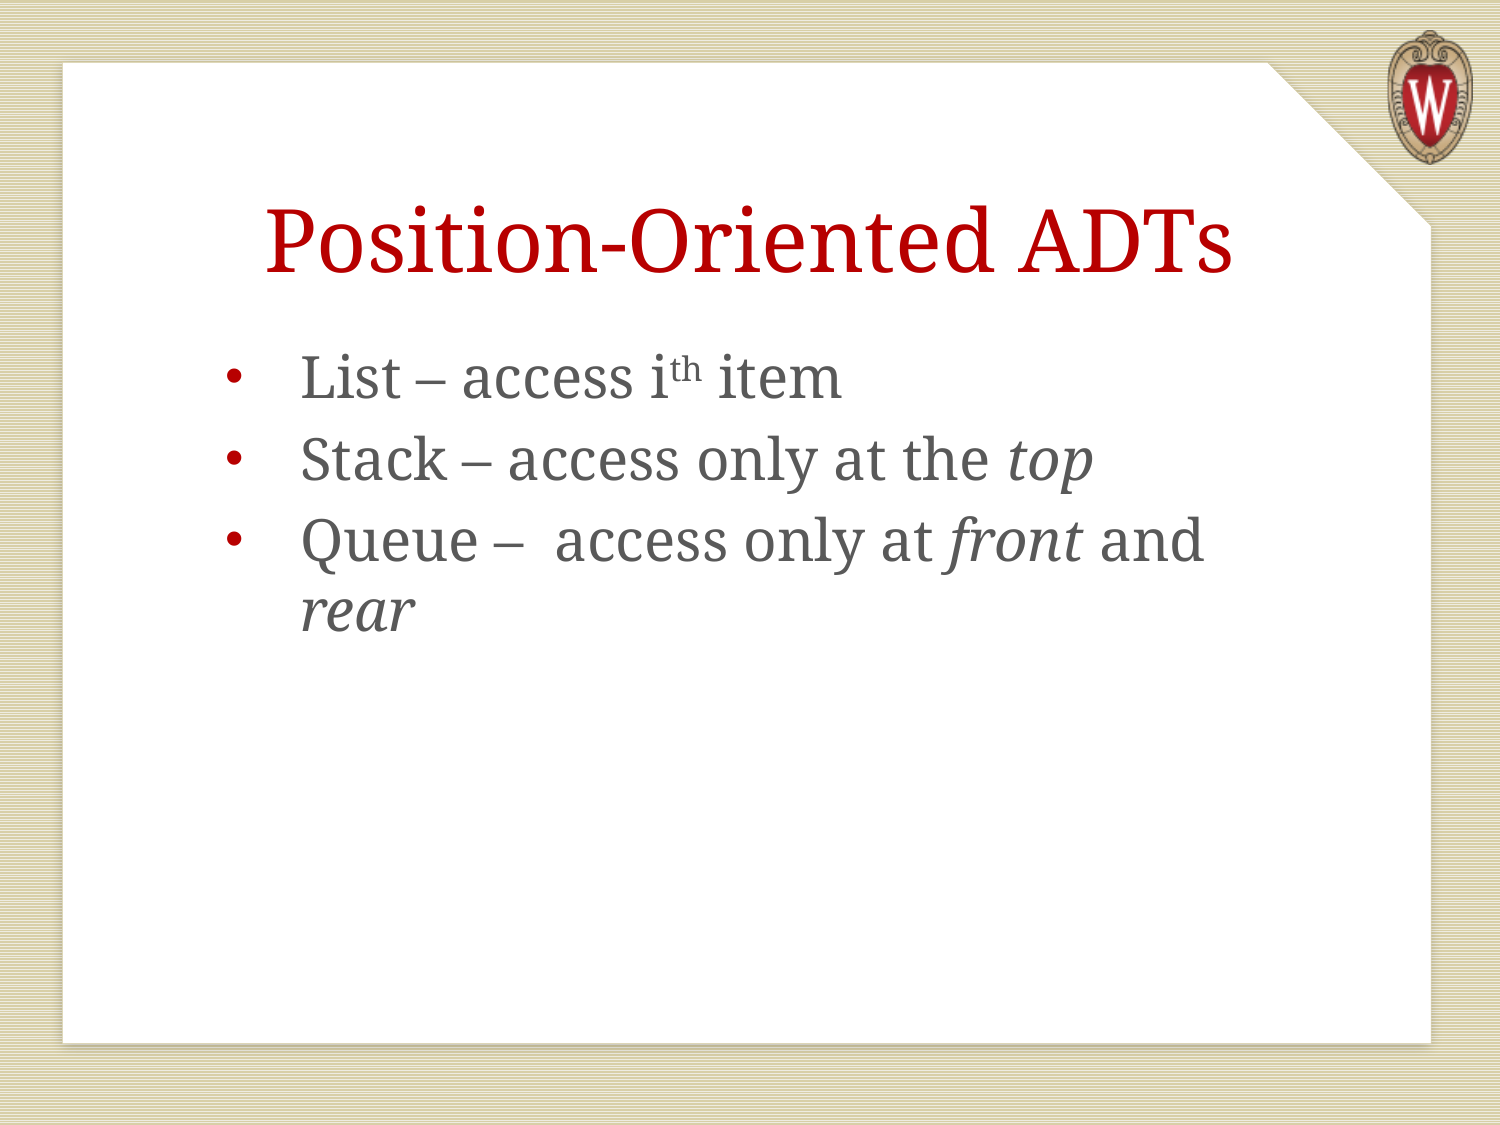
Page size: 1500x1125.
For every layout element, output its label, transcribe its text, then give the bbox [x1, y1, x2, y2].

title Position-Oriented ADTs [112, 185, 1388, 311]
subtitle List – access ith item Stack – access only at the top Queue – access only at front and rear [225, 340, 1275, 887]
